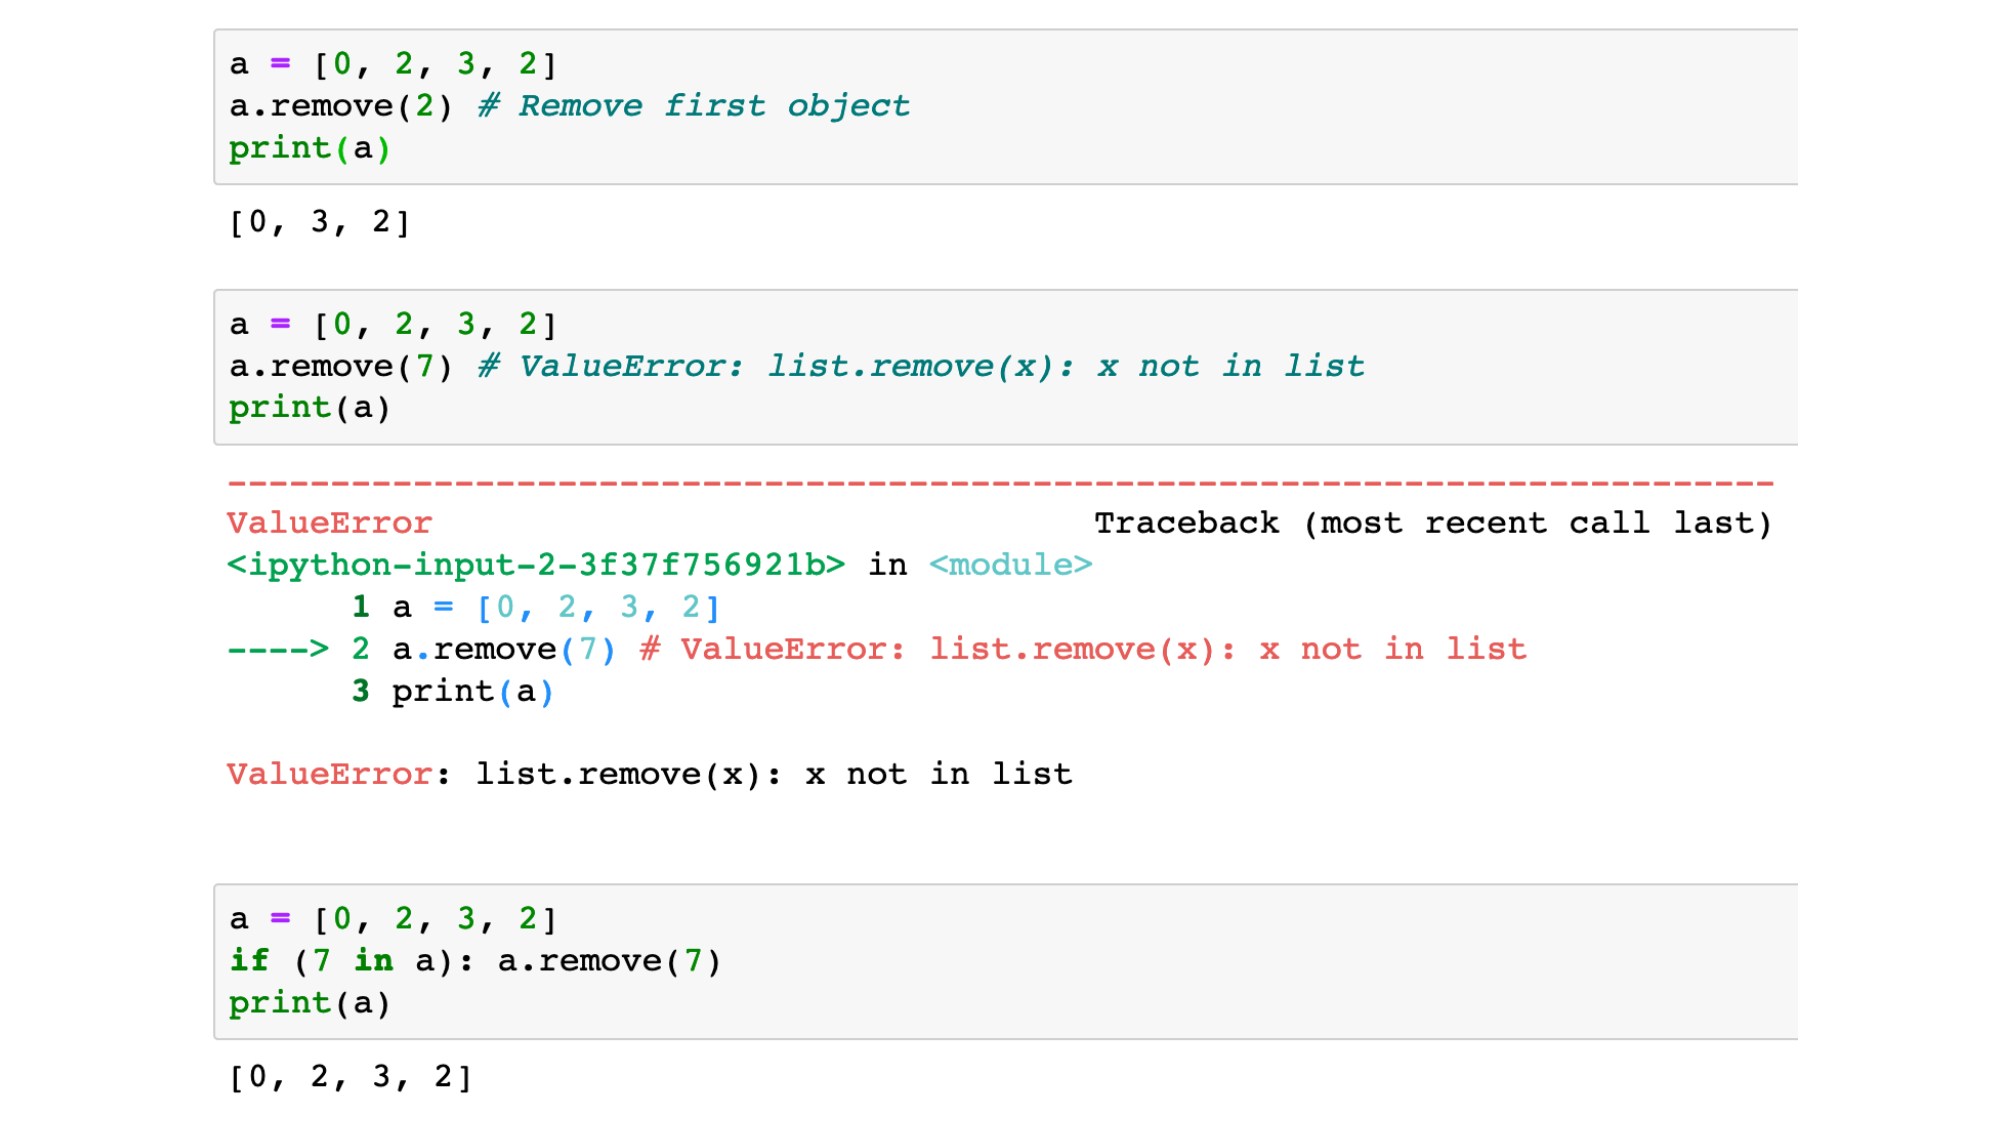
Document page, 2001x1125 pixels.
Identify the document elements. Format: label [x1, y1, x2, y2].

picture [202, 10, 1798, 1115]
